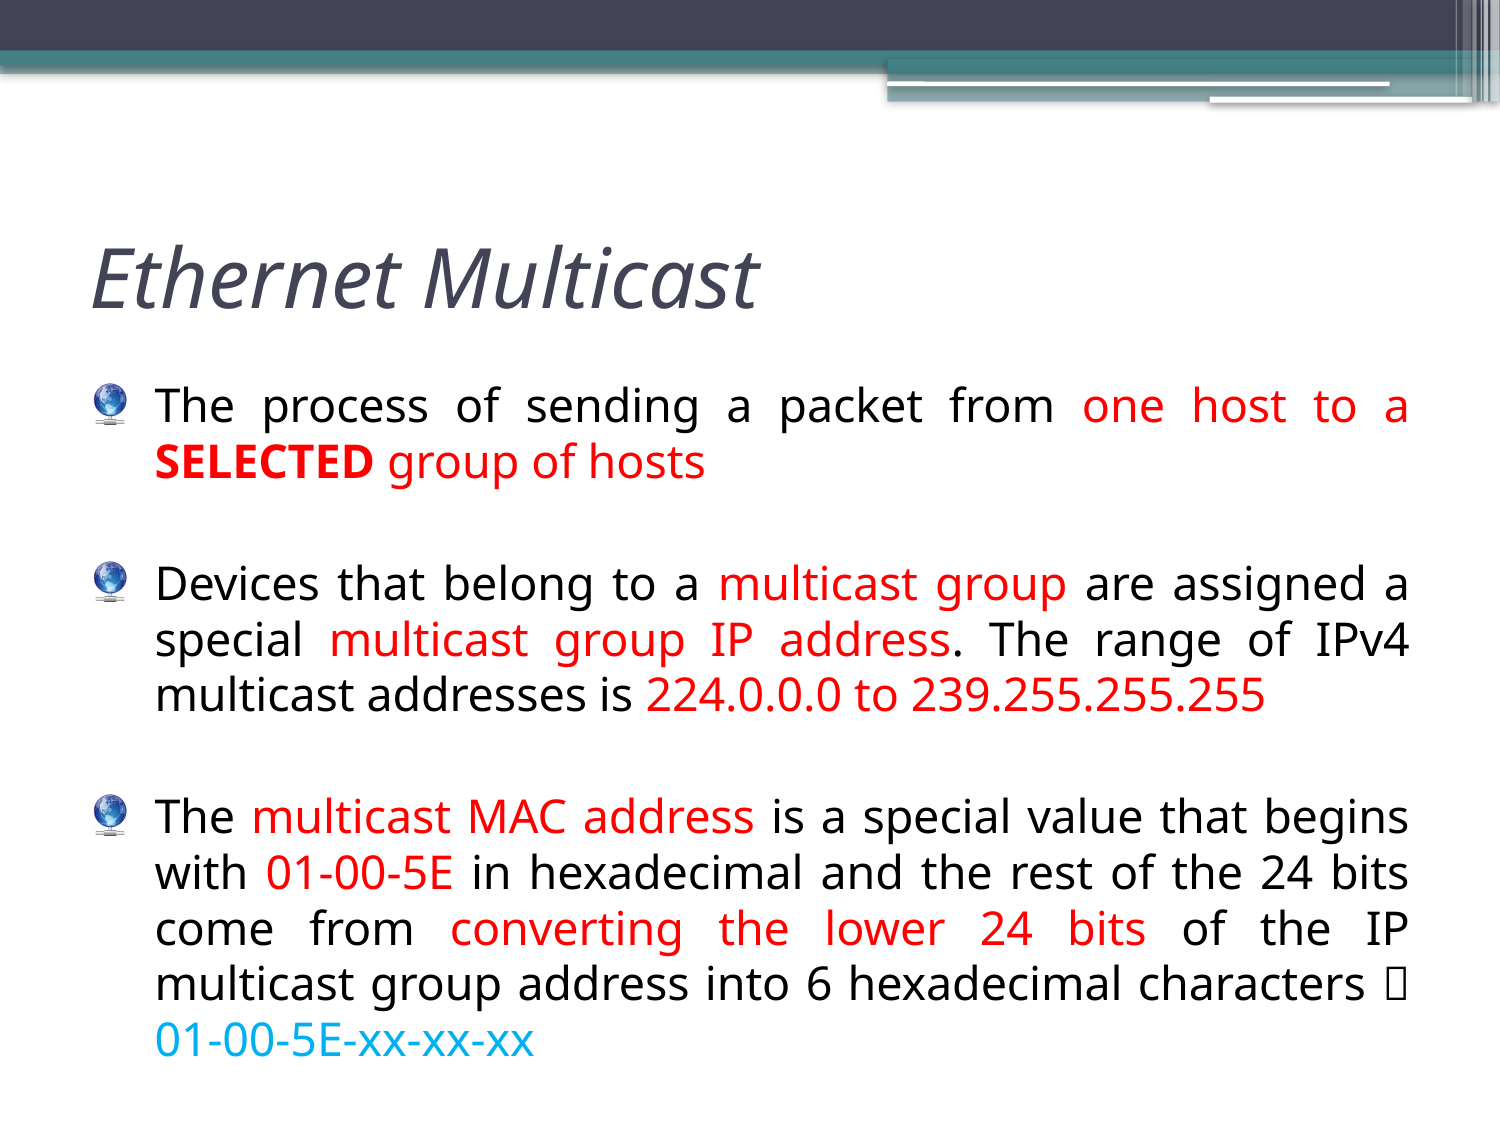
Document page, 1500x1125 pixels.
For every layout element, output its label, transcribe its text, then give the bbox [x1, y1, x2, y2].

picture [89, 794, 131, 836]
list The process of sending a packet from one host to a SELECTED group of hosts Devices that belong to a multicast group are assigned a special multicast group IP address. The range of IPv4 multicast addresses is 224.0.0.0 to 239.255.255.255 The multicast MAC address is a special value that begins with 01-00-5E in hexadecimal and the rest of the 24 bits come from converting the lower 24 bits of the IP multicast group address into 6 hexadecimal characters  01-00-5E-xx-xx-xx [75, 368, 1425, 1079]
title Ethernet Multicast [75, 187, 1425, 363]
picture [89, 383, 131, 425]
picture [89, 561, 131, 602]
